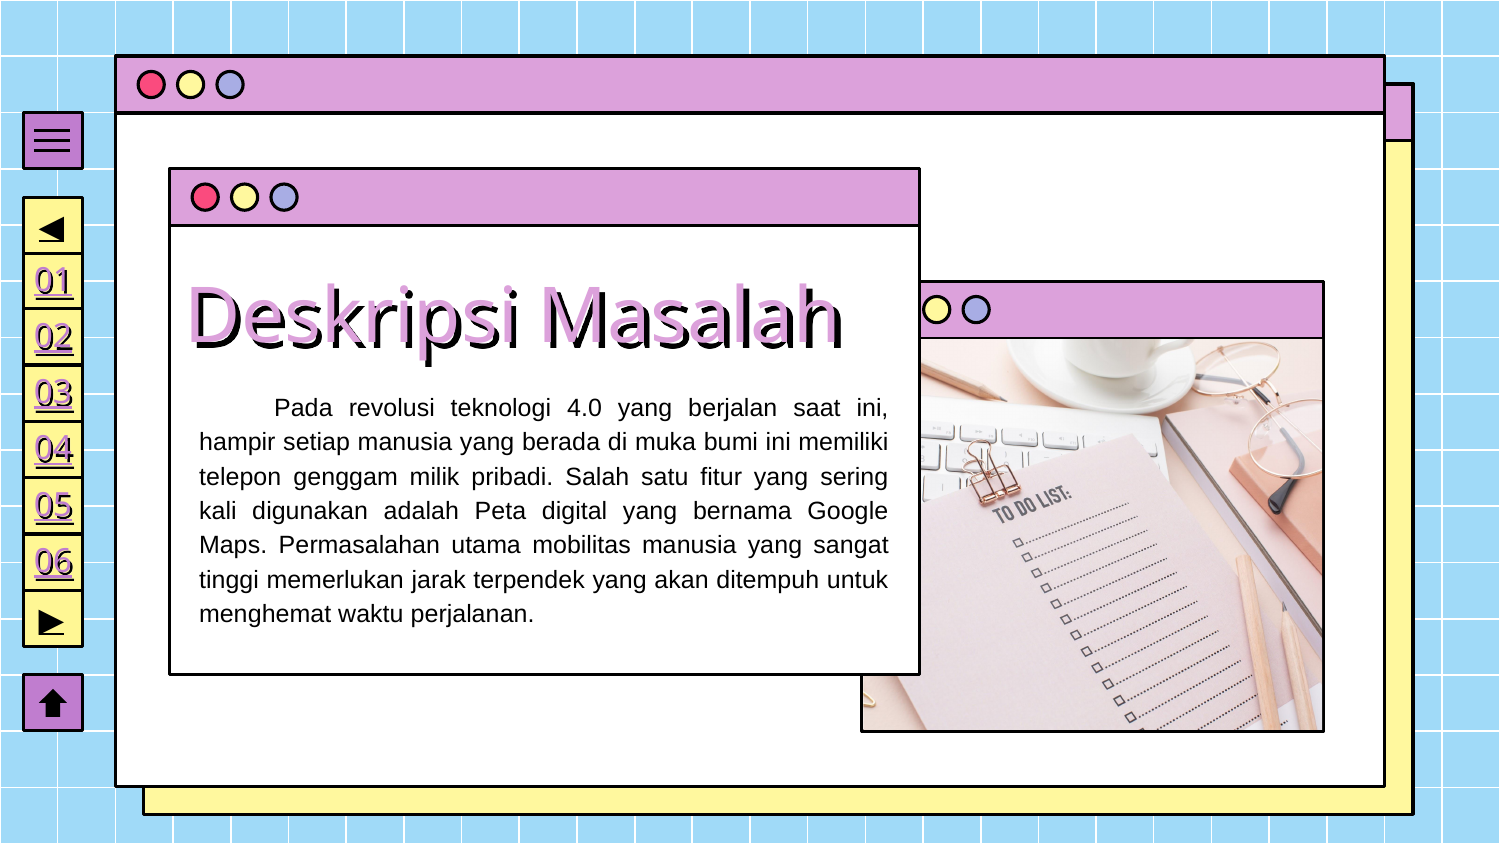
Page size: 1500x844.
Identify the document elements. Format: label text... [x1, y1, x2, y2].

picture [863, 339, 1323, 730]
subtitle Pada revolusi teknologi 4.0 yang berjalan saat ini, hampir setiap manusia yang berada di muka bumi ini memiliki telepon genggam milik pribadi. Salah satu fitur yang sering kali digunakan adalah Peta digital yang bernama Google Maps. Permasalahan utama mobilitas manusia yang sangat tinggi memerlukan jarak terpendek yang akan ditempuh untuk menghemat waktu perjalanan. [169, 682, 920, 844]
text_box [169, 168, 920, 675]
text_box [925, 280, 1324, 339]
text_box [23, 112, 83, 732]
